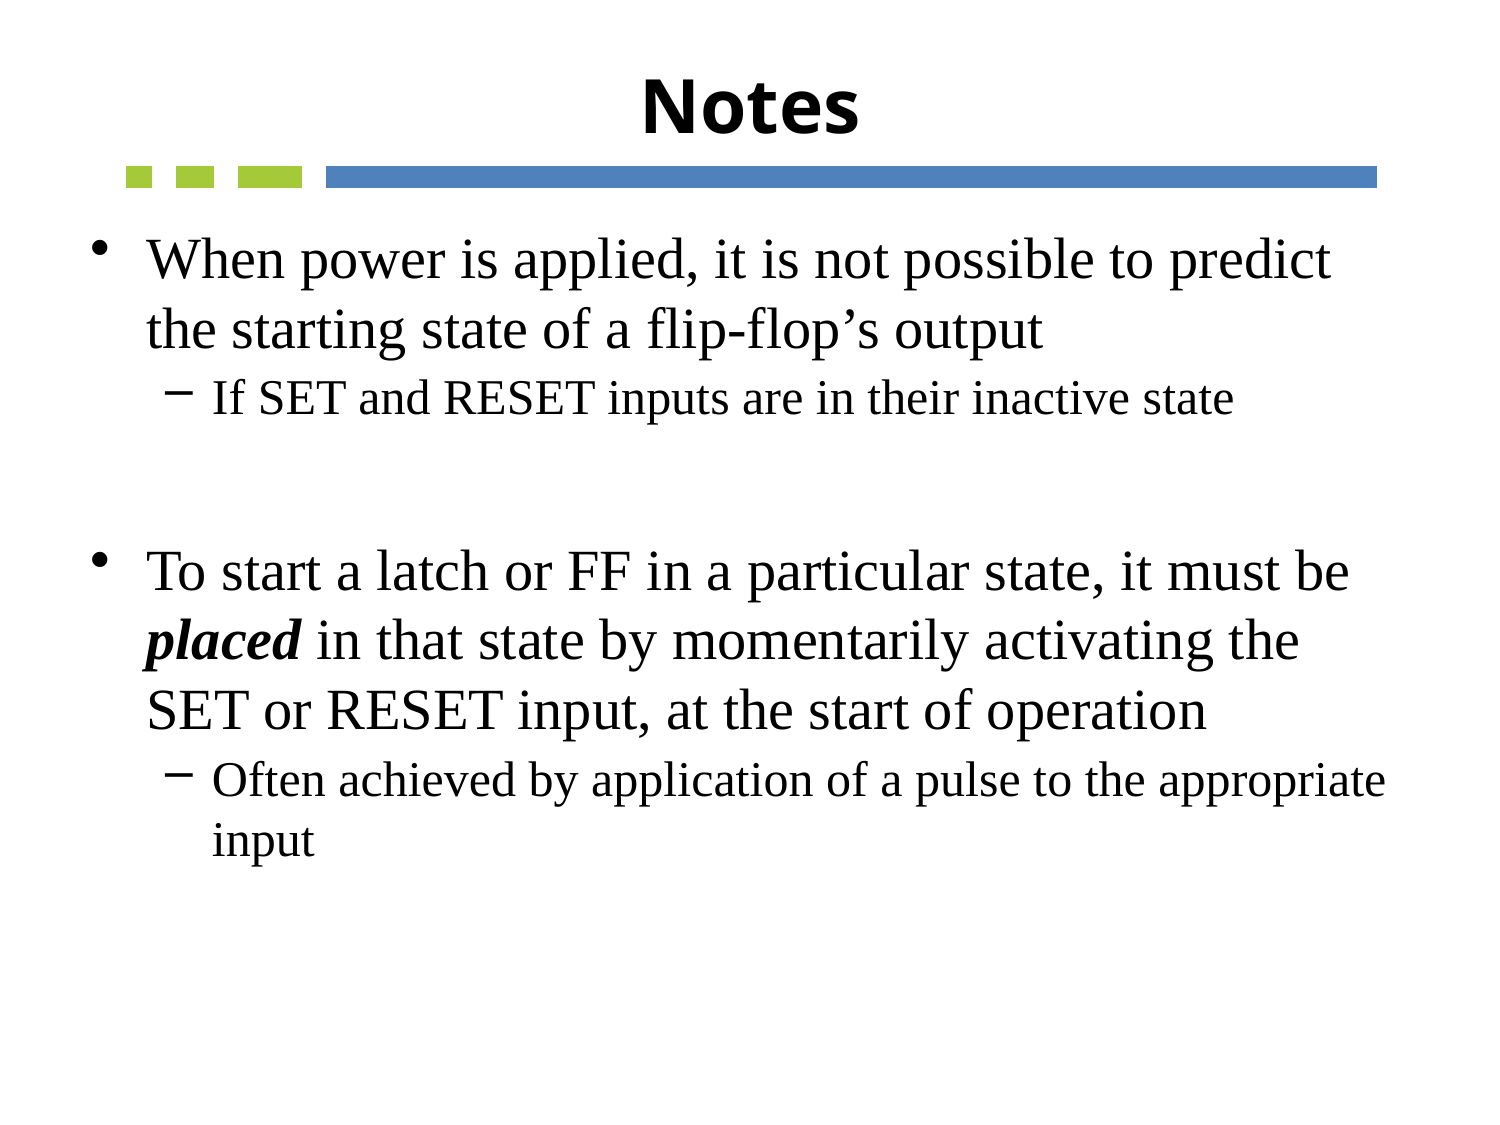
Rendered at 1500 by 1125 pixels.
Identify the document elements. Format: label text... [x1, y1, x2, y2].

list When power is applied, it is not possible to predict the starting state of a flip-flop’s output If SET and RESET inputs are in their inactive state To start a latch or FF in a particular state, it must be placed in that state by momentarily activating the SET or RESET input, at the start of operation Often achieved by application of a pulse to the appropriate input [75, 212, 1425, 1005]
title Notes [75, 45, 1425, 163]
